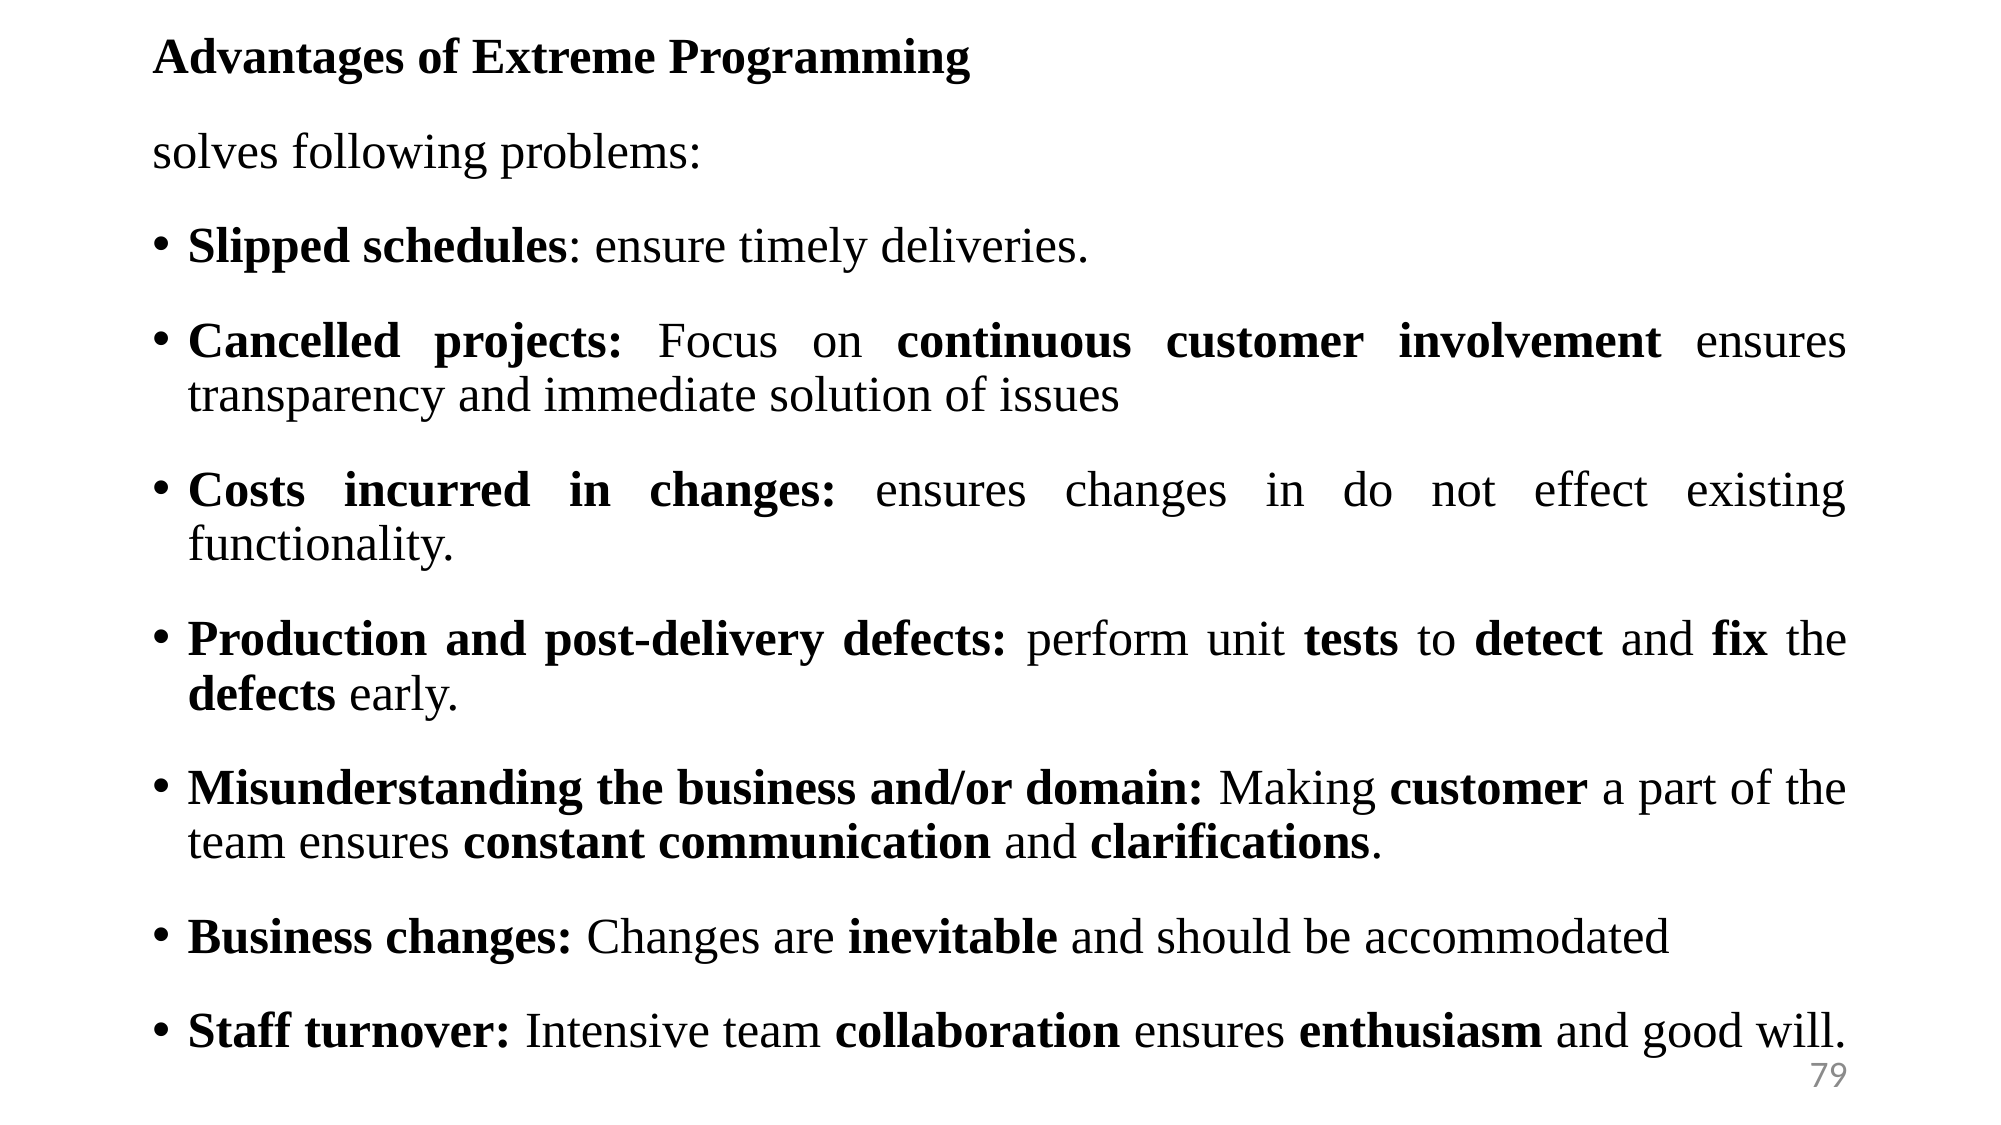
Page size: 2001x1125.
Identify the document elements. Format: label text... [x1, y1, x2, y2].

slide_number 79 [1412, 1042, 1863, 1103]
list Advantages of Extreme Programming solves following problems: Slipped schedules: ensure timely deliveries. Cancelled projects: Focus on continuous customer involvement ensures transparency and immediate solution of issues Costs incurred in changes: ensures changes in do not effect existing functionality. Production and post-delivery defects: perform unit tests to detect and fix the defects early. Misunderstanding the business and/or domain: Making customer a part of the team ensures constant communication and clarifications. Business changes: Changes are inevitable and should be accommodated Staff turnover: Intensive team collaboration ensures enthusiasm and good will. [137, 22, 1863, 1103]
